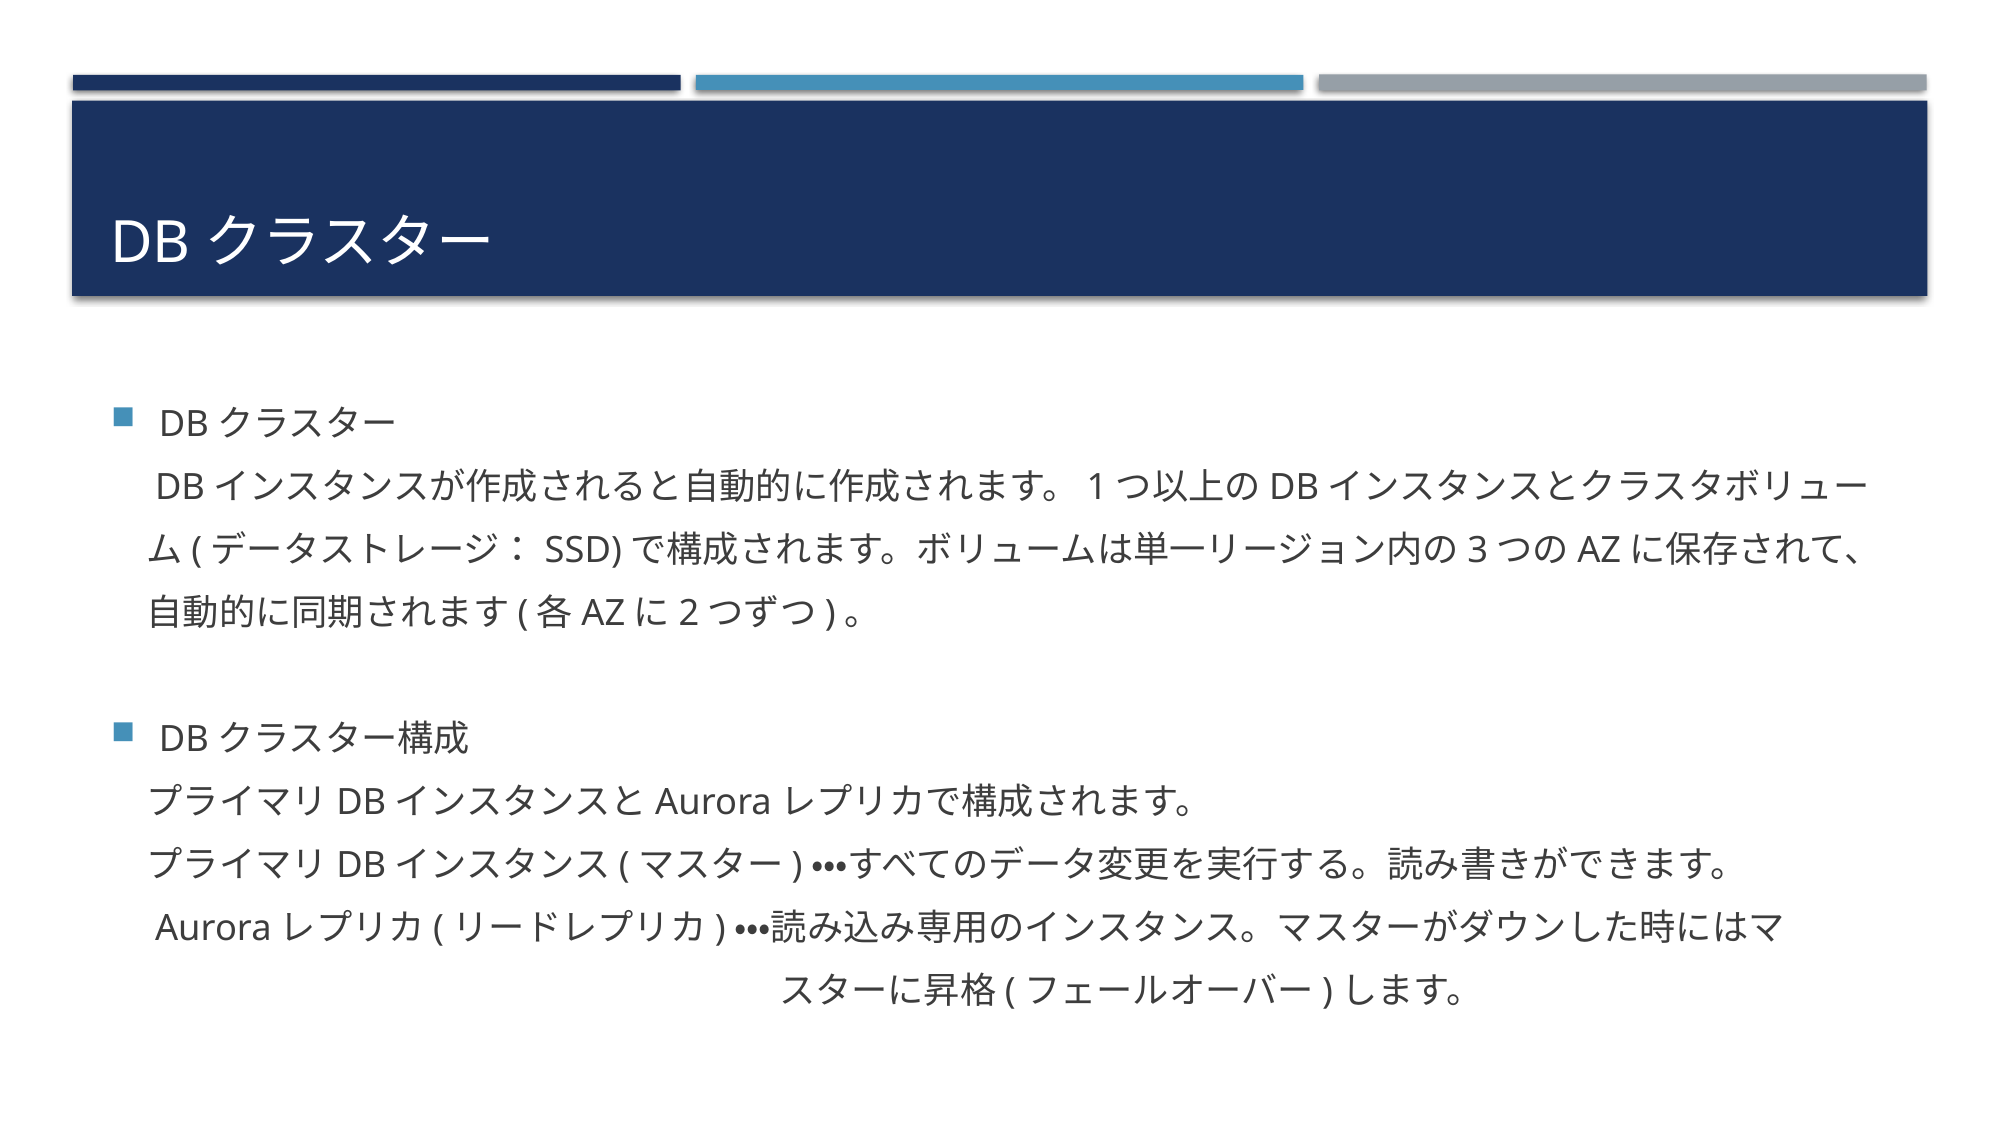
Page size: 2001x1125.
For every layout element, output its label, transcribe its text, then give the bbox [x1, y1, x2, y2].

list DBクラスター DBインスタンスが作成されると自動的に作成されます。1つ以上のDBインスタンスとクラスタボリュー ム(データストレージ：SSD)で構成されます。ボリュームは単一リージョン内の3つのAZに保存されて、 自動的に同期されます(各AZに2つずつ)。 DBクラスター構成 プライマリDBインスタンスとAuroraレプリカで構成されます。 プライマリDBインスタンス(マスター)・・・すべてのデータ変更を実行する。読み書きができます。 Auroraレプリカ(リードレプリカ)・・・読み込み専用のインスタンス。マスターがダウンした時にはマ スターに昇格(フェールオーバー)します。 [95, 357, 1905, 1054]
title DBクラスター [95, 115, 1905, 282]
